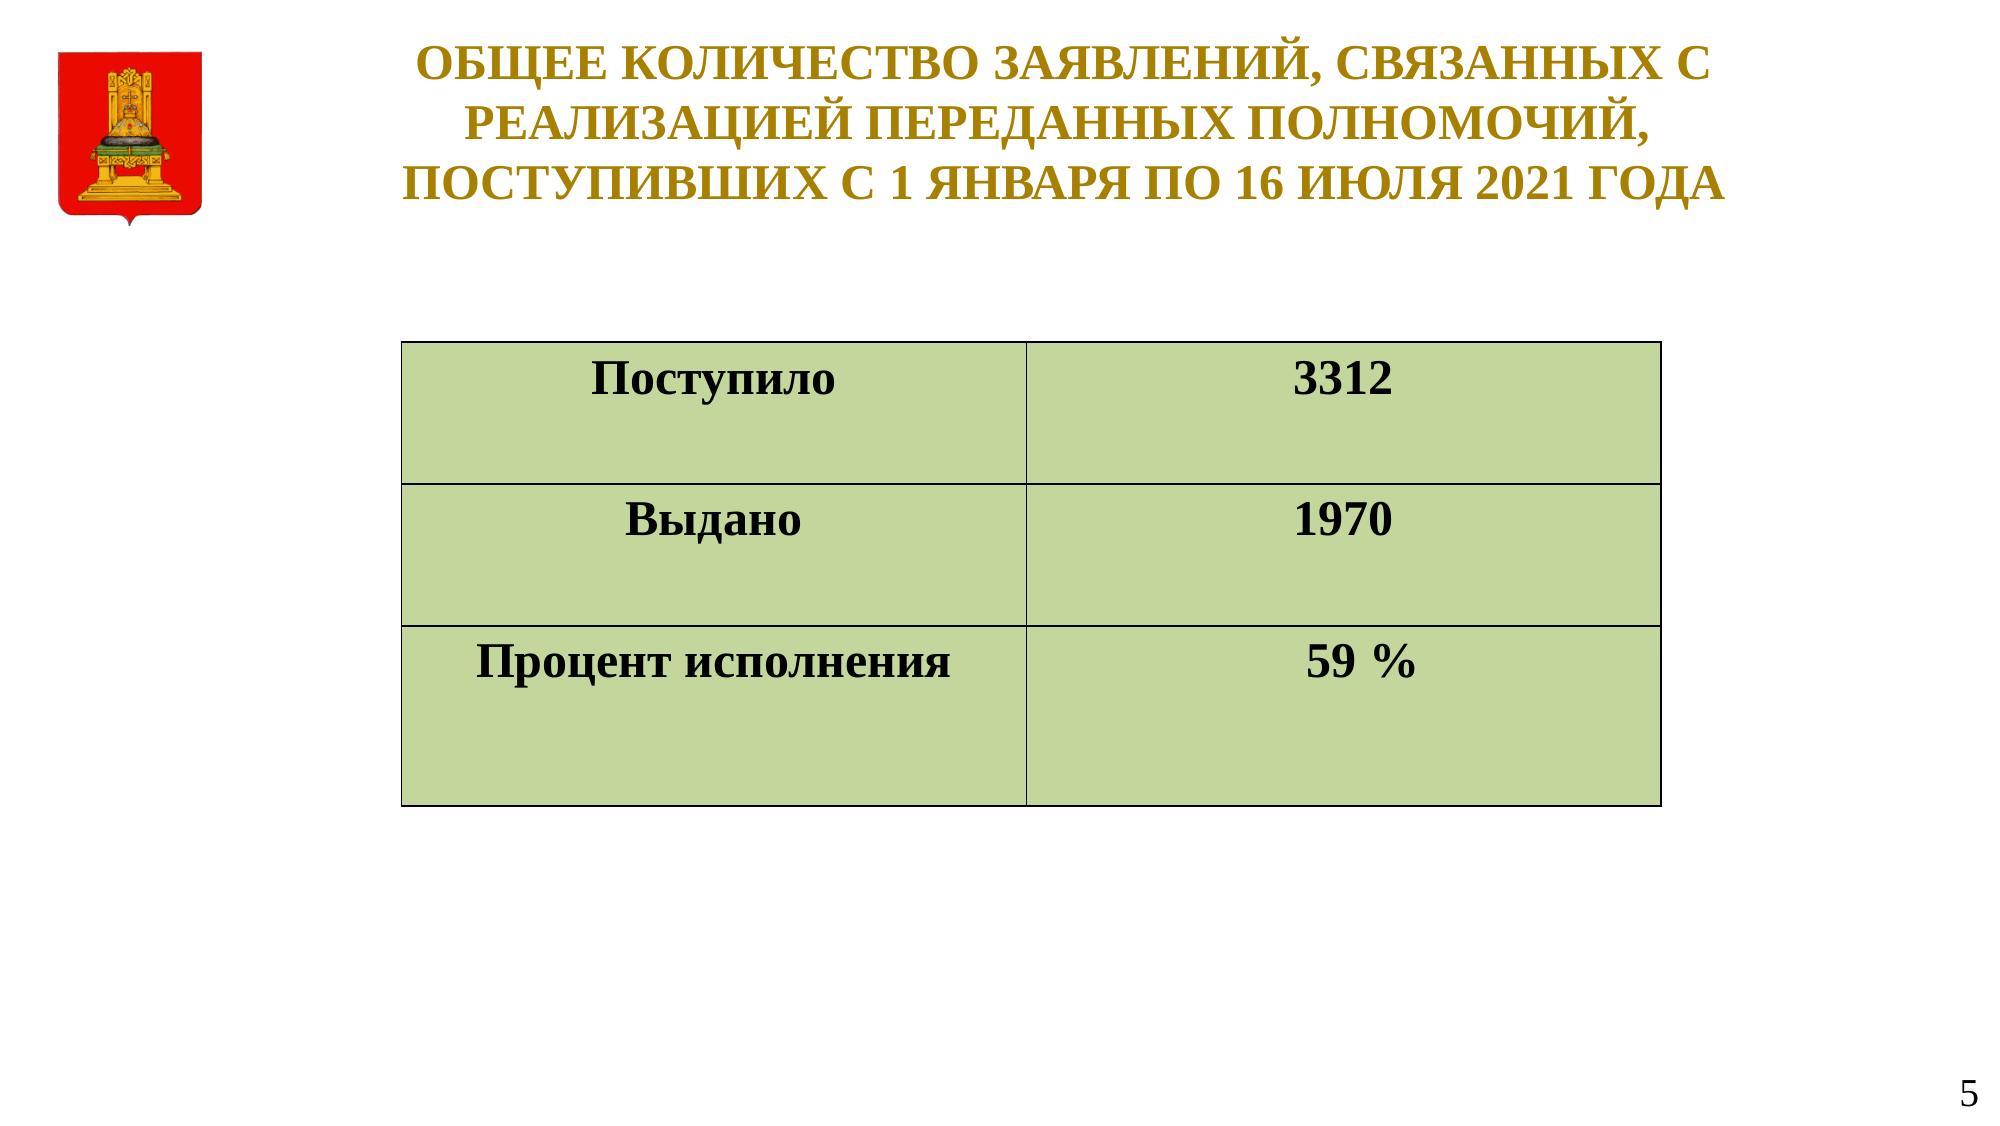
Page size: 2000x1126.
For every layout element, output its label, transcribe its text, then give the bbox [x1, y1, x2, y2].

table_cell Процент исполнения [402, 627, 1026, 805]
table_cell 1970 [1027, 485, 1660, 625]
picture [54, 42, 213, 237]
table_cell Выдано [402, 485, 1026, 625]
text_box ОБЩЕЕ КОЛИЧЕСТВО ЗАЯВЛЕНИЙ, СВЯЗАННЫХ С РЕАЛИЗАЦИЕЙ ПЕРЕДАННЫХ ПОЛНОМОЧИЙ, ПОСТУПИВШИХ С 1 ЯНВАРЯ ПО 16 ИЮЛЯ 2021 ГОДА [215, 44, 1923, 194]
table_header Поступило [402, 343, 1026, 483]
table_cell 59 % [1027, 627, 1660, 805]
text_box 5 [1533, 1060, 2000, 1121]
table_header 3312 [1027, 343, 1660, 483]
